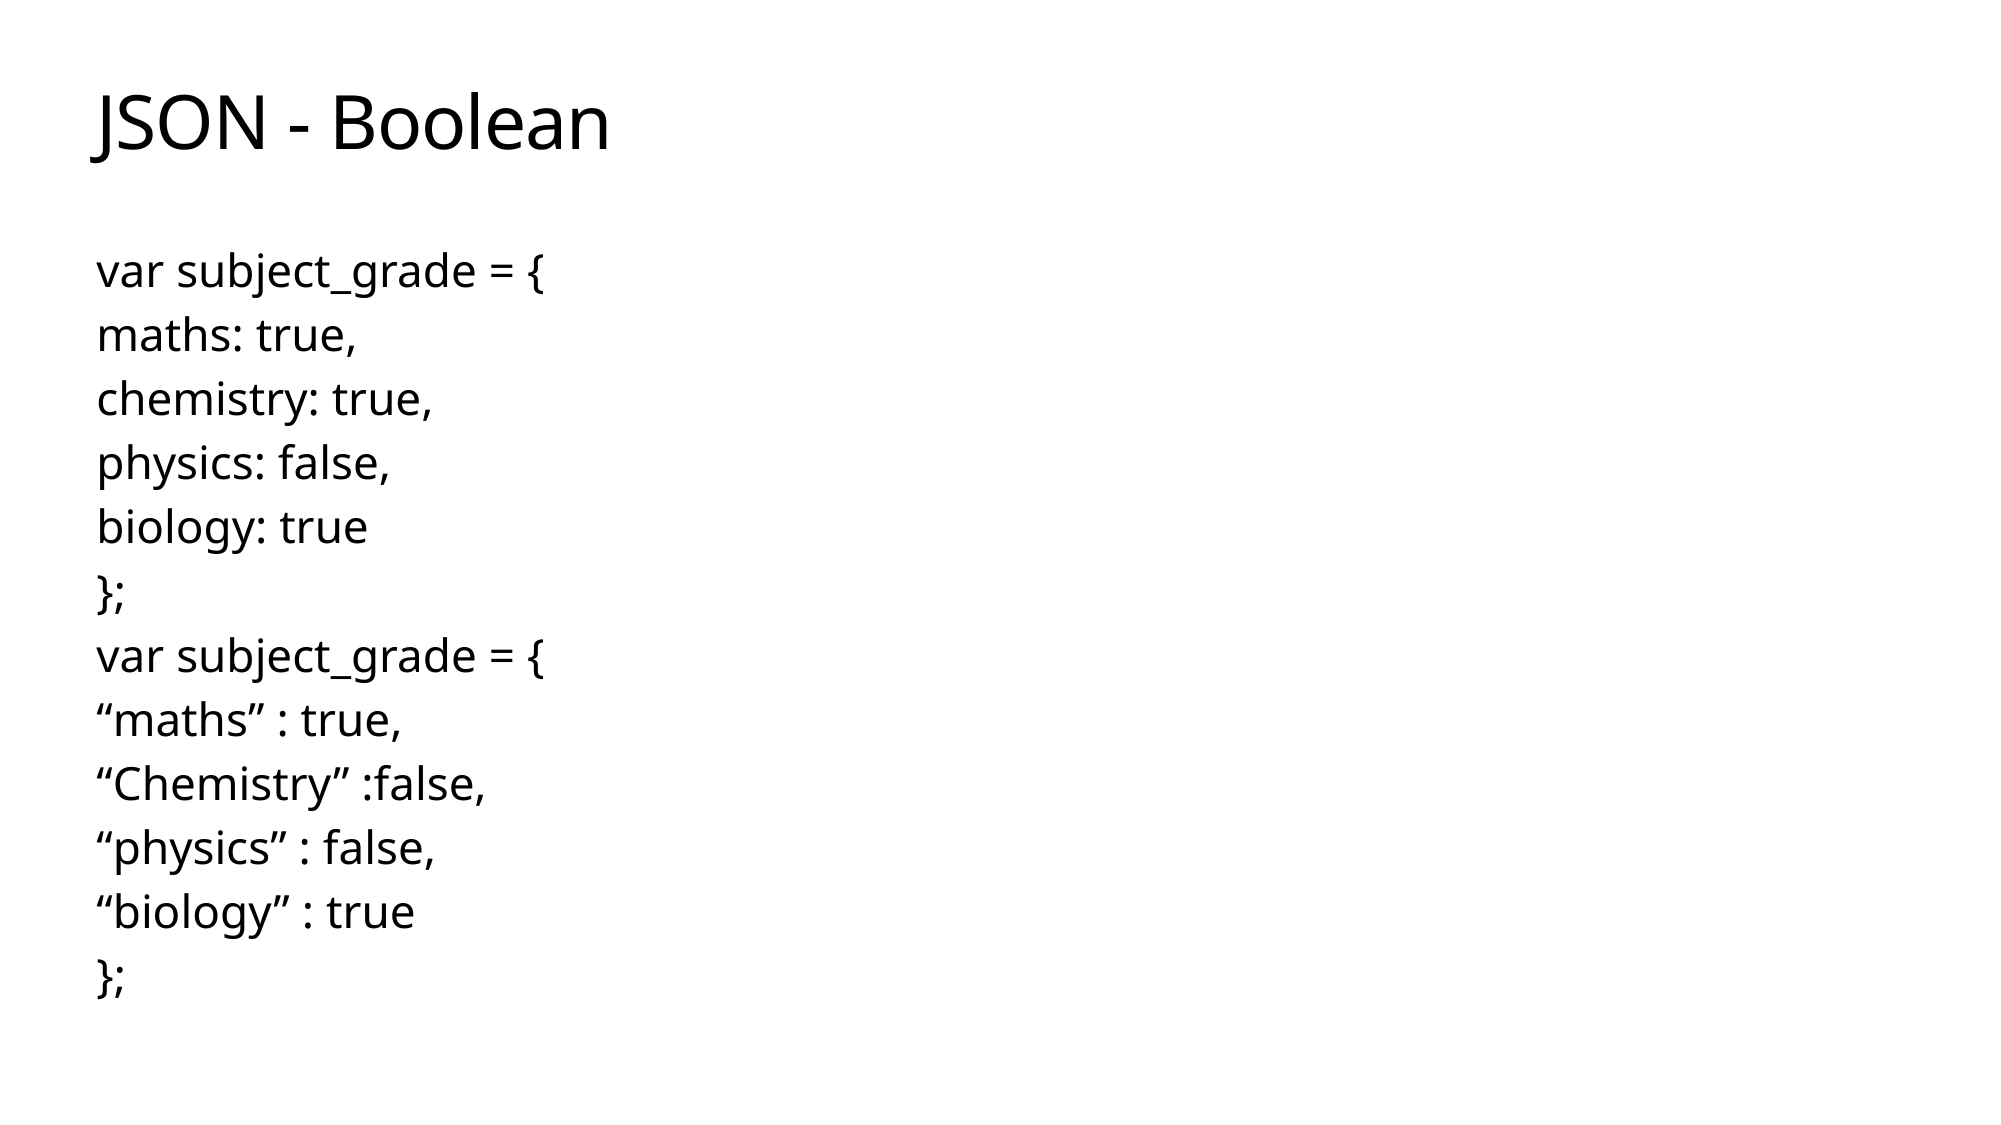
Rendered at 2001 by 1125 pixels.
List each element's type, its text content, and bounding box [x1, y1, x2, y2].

list var subject_grade = { maths: true, chemistry: true, physics: false, biology: true }; var subject_grade = { “maths” : true, “Chemistry” :false, “physics” : false, “biology” : true }; [96, 241, 1904, 1097]
title JSON - Boolean [96, 75, 1904, 166]
